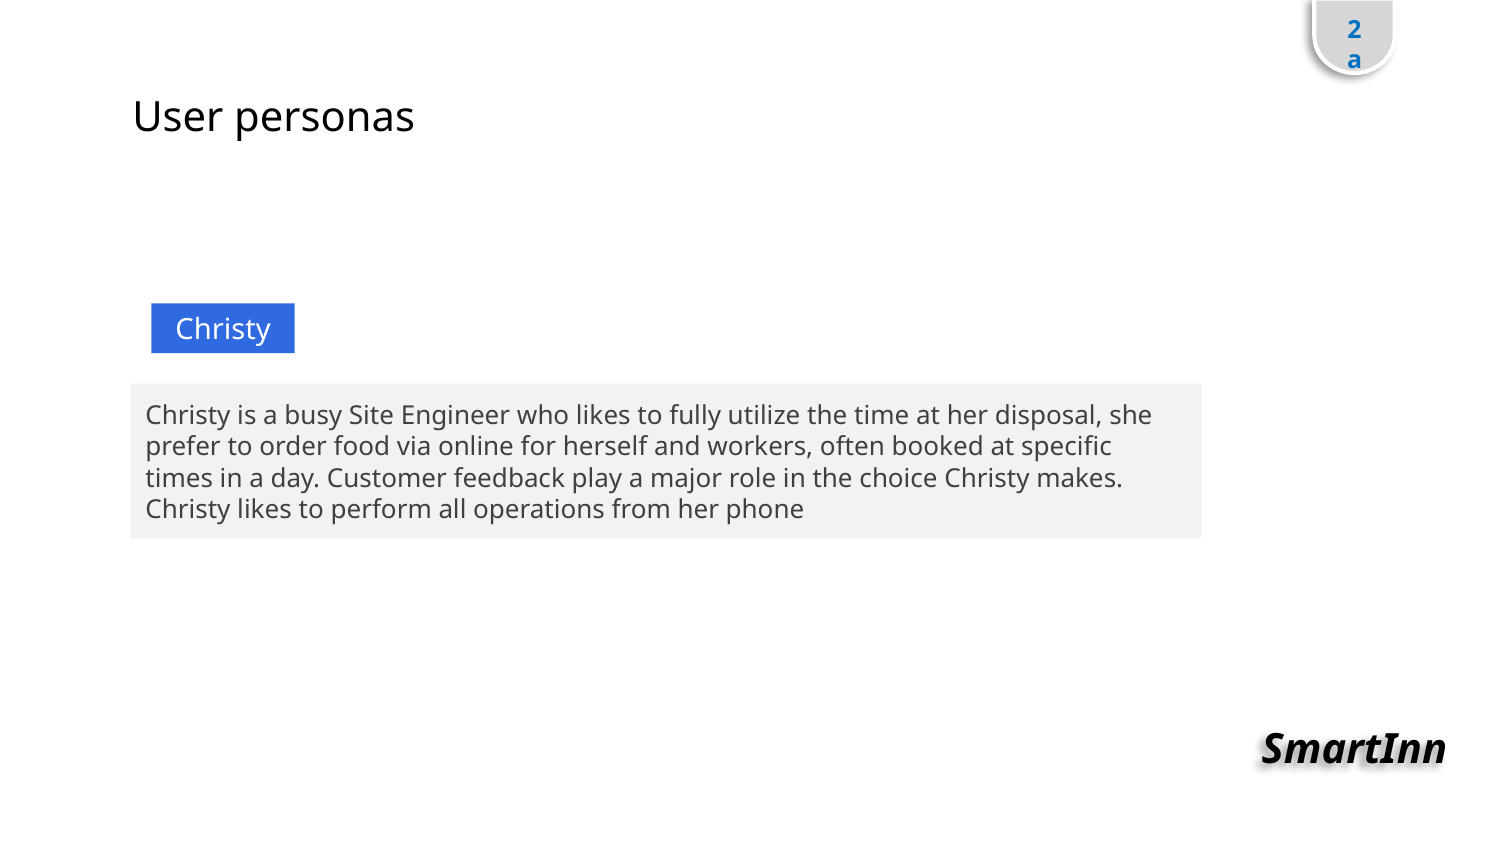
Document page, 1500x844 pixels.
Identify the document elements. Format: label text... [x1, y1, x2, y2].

text_box Christy is a busy Site Engineer who likes to fully utilize the time at her disposal, she prefer to order food via online for herself and workers, often booked at specific times in a day. Customer feedback play a major role in the choice Christy makes. Christy likes to perform all operations from her phone [130, 383, 1202, 539]
text_box User personas [117, 81, 430, 147]
text_box SmartInn [1242, 706, 1467, 787]
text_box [1314, 0, 1396, 74]
text_box Christy [151, 303, 295, 354]
